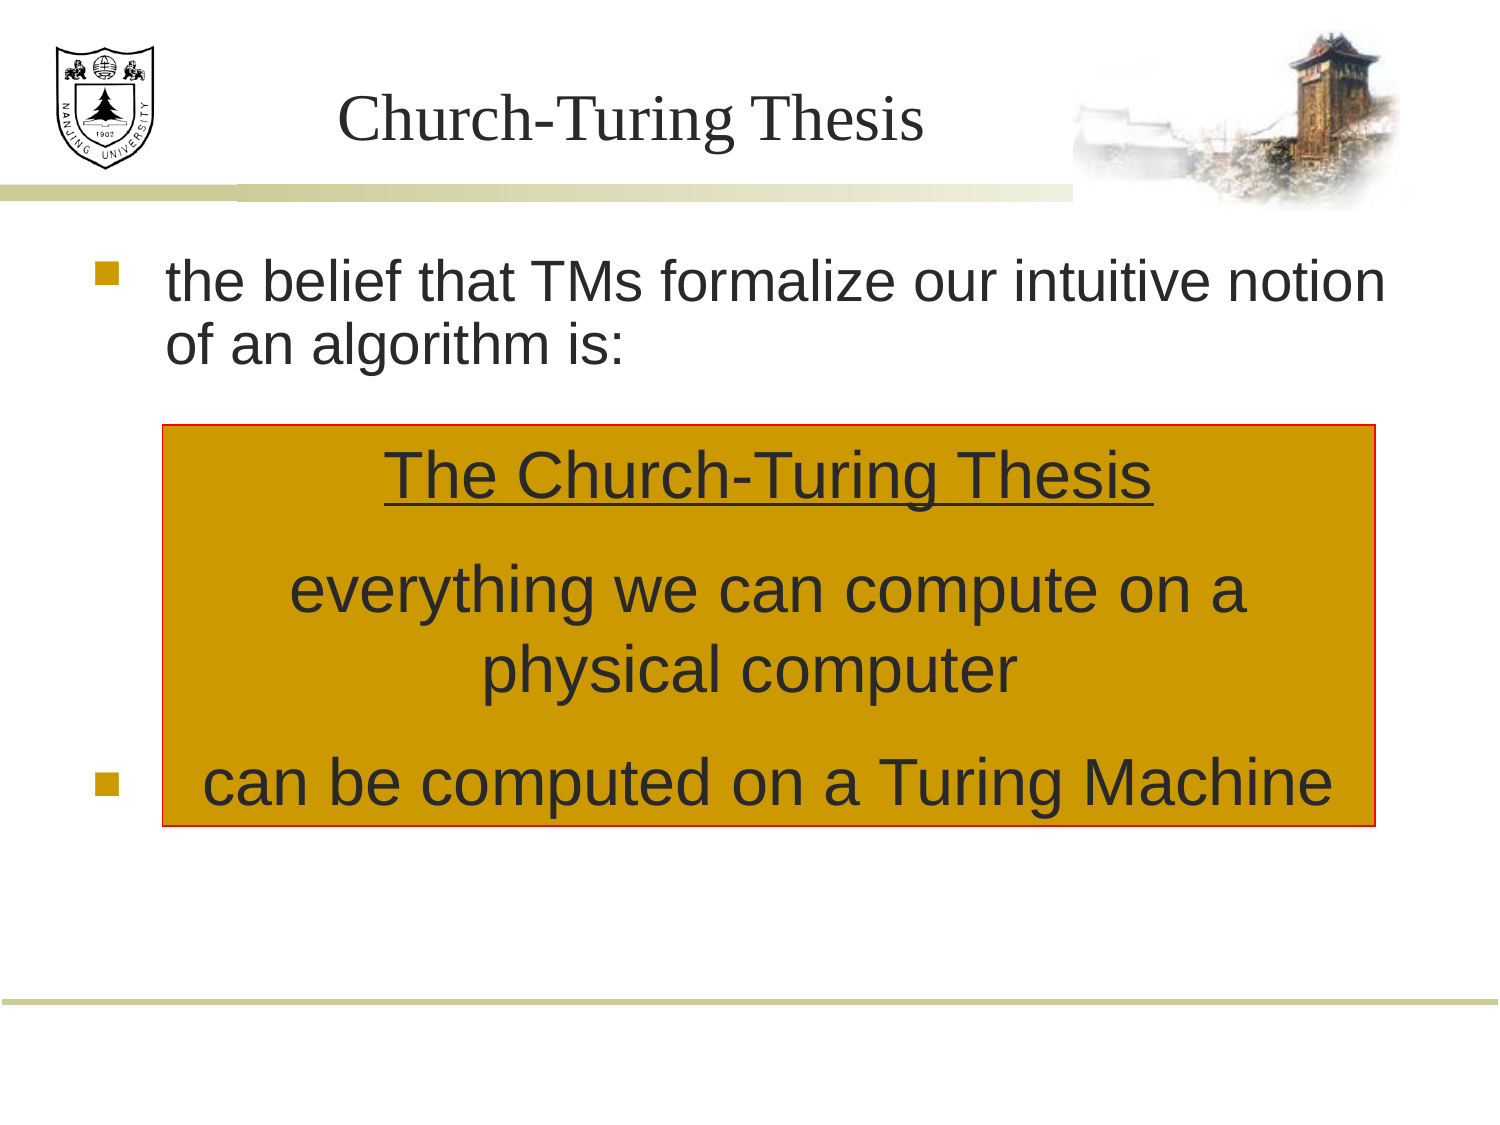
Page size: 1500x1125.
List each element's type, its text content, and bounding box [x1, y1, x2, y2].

picture [50, 42, 160, 173]
picture [2, 999, 1498, 1005]
text_box The Church-Turing Thesis everything we can compute on a physical computer can be computed on a Turing Machine [162, 424, 1375, 827]
picture [1073, 30, 1400, 211]
list the belief that TMs formalize our intuitive notion of an algorithm is: Note: this is a belief, not a theorem. [76, 243, 1413, 965]
title Church-Turing Thesis [171, 66, 1093, 161]
